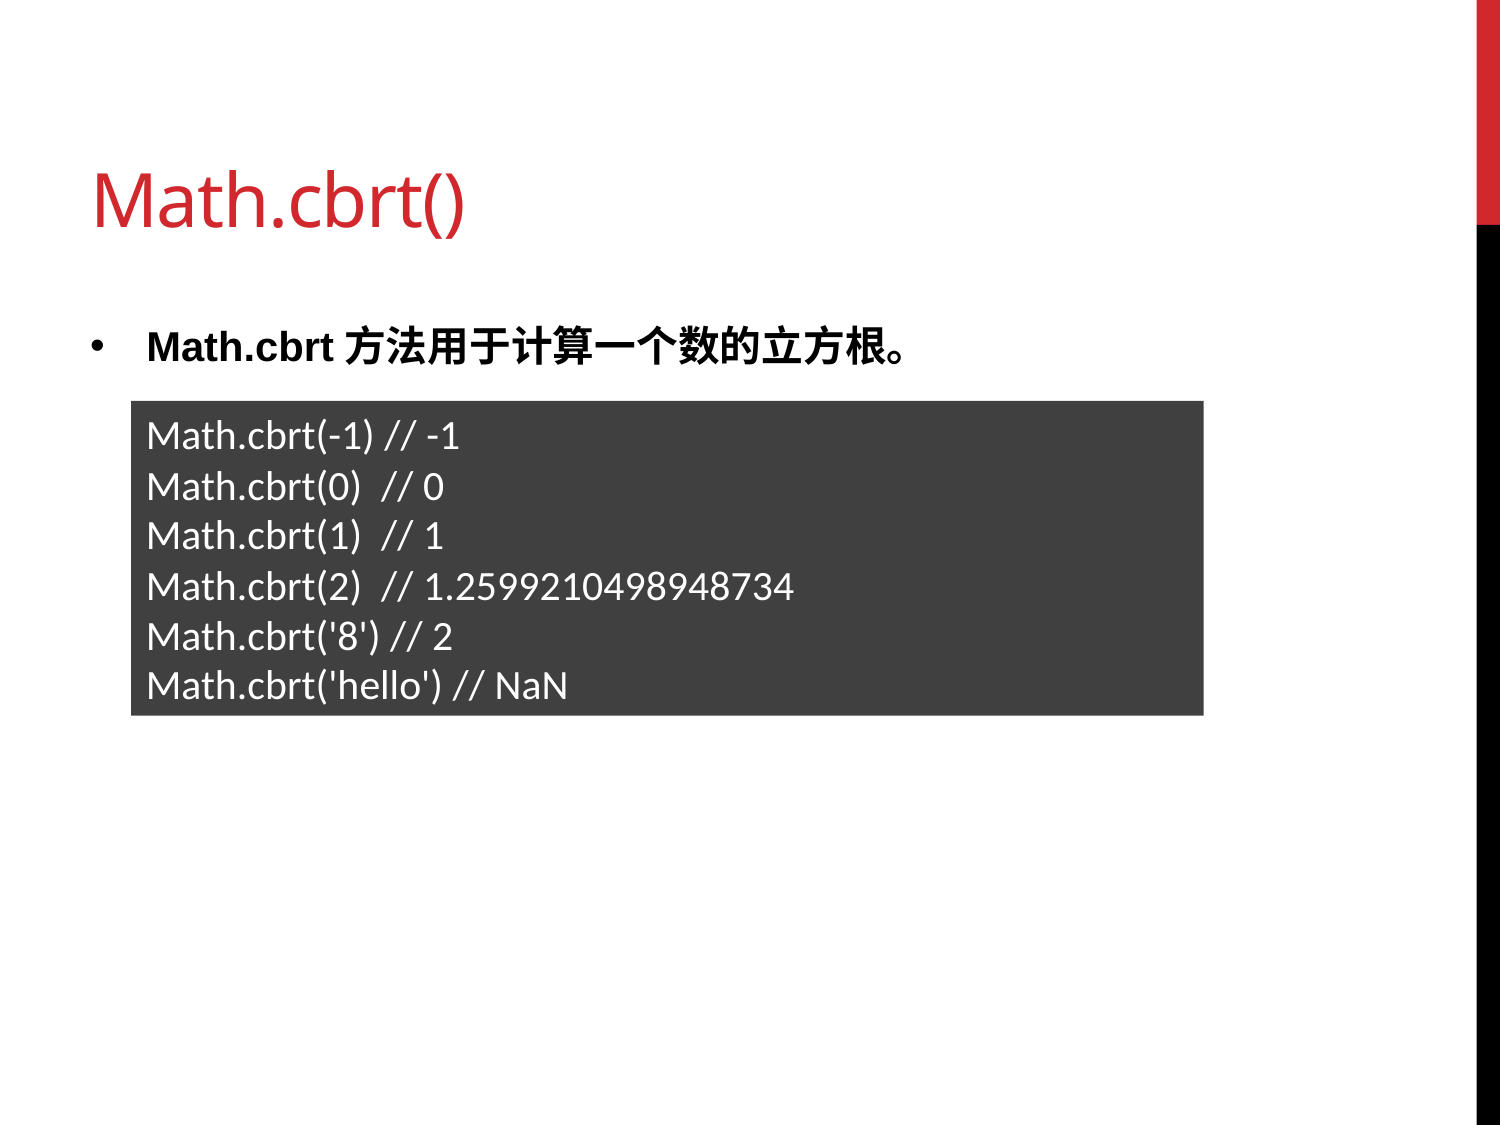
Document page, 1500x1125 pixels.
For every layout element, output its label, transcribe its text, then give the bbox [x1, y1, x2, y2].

title Math.cbrt() [75, 25, 1025, 250]
text_box Math.cbrt(-1) // -1 Math.cbrt(0) // 0 Math.cbrt(1) // 1 Math.cbrt(2) // 1.2599210498948734 Math.cbrt('8') // 2 Math.cbrt('hello') // NaN [131, 400, 1204, 716]
list Math.cbrt方法用于计算一个数的立方根。 [75, 287, 1325, 1005]
